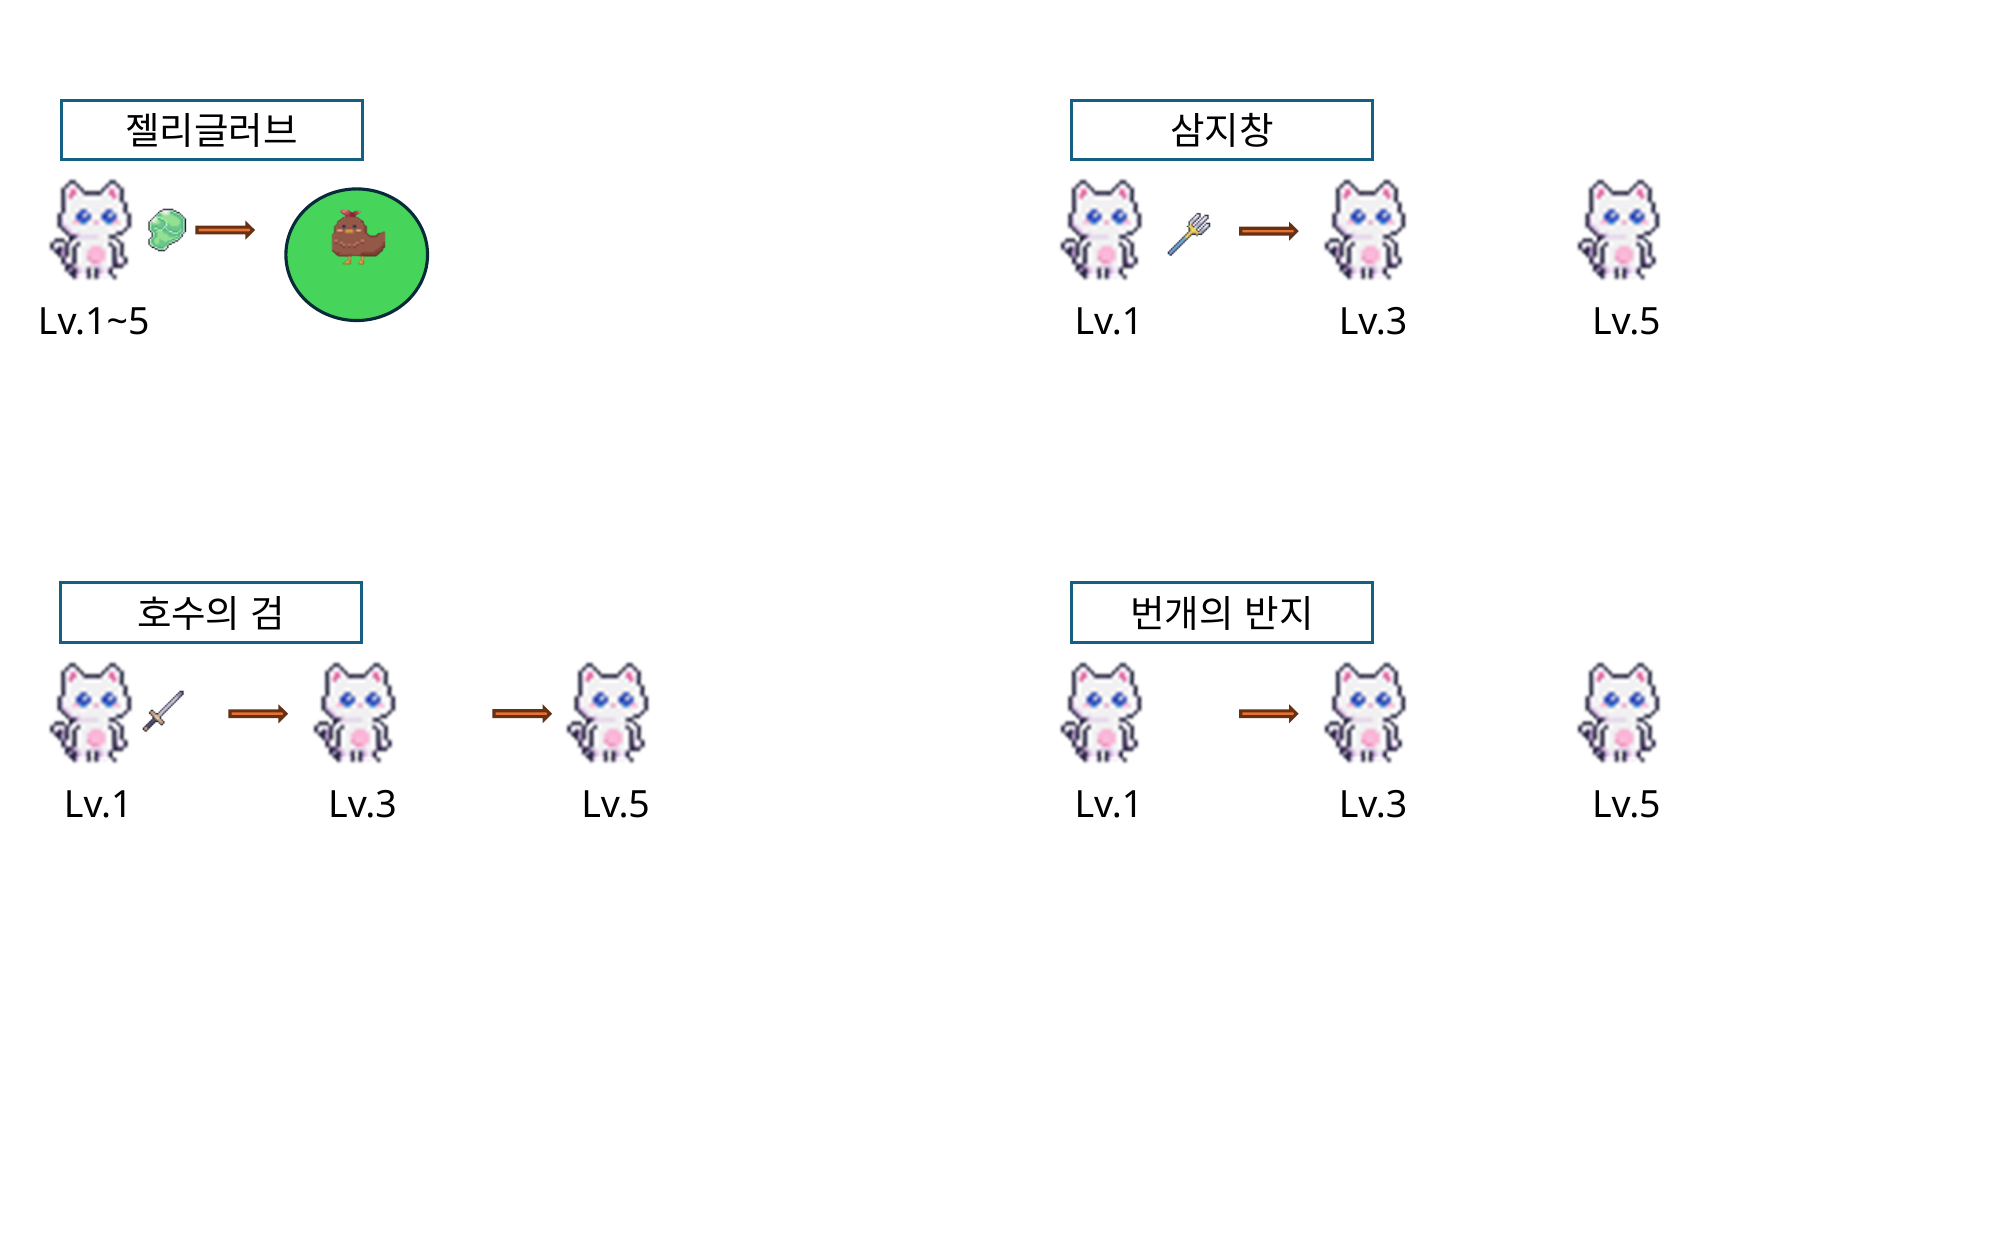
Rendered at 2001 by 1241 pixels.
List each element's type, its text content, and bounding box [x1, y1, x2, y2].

text_box 번개의 반지 [1070, 581, 1374, 644]
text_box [1048, 654, 1162, 834]
picture [324, 203, 392, 273]
text_box [284, 187, 430, 323]
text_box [22, 171, 235, 351]
picture [1163, 210, 1215, 262]
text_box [37, 654, 152, 834]
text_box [1048, 171, 1162, 351]
text_box [235, 220, 256, 240]
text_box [1312, 654, 1427, 834]
text_box 호수의 검 [59, 581, 363, 644]
text_box [492, 704, 553, 724]
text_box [1566, 654, 1680, 834]
text_box 삼지창 [1070, 99, 1374, 161]
picture [138, 686, 190, 738]
text_box 젤리글러브 [60, 99, 364, 161]
text_box [228, 704, 289, 724]
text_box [302, 654, 416, 834]
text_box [1566, 171, 1680, 351]
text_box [1312, 171, 1427, 351]
text_box [1239, 221, 1299, 241]
text_box [1239, 704, 1299, 724]
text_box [555, 654, 669, 834]
picture [142, 204, 194, 256]
